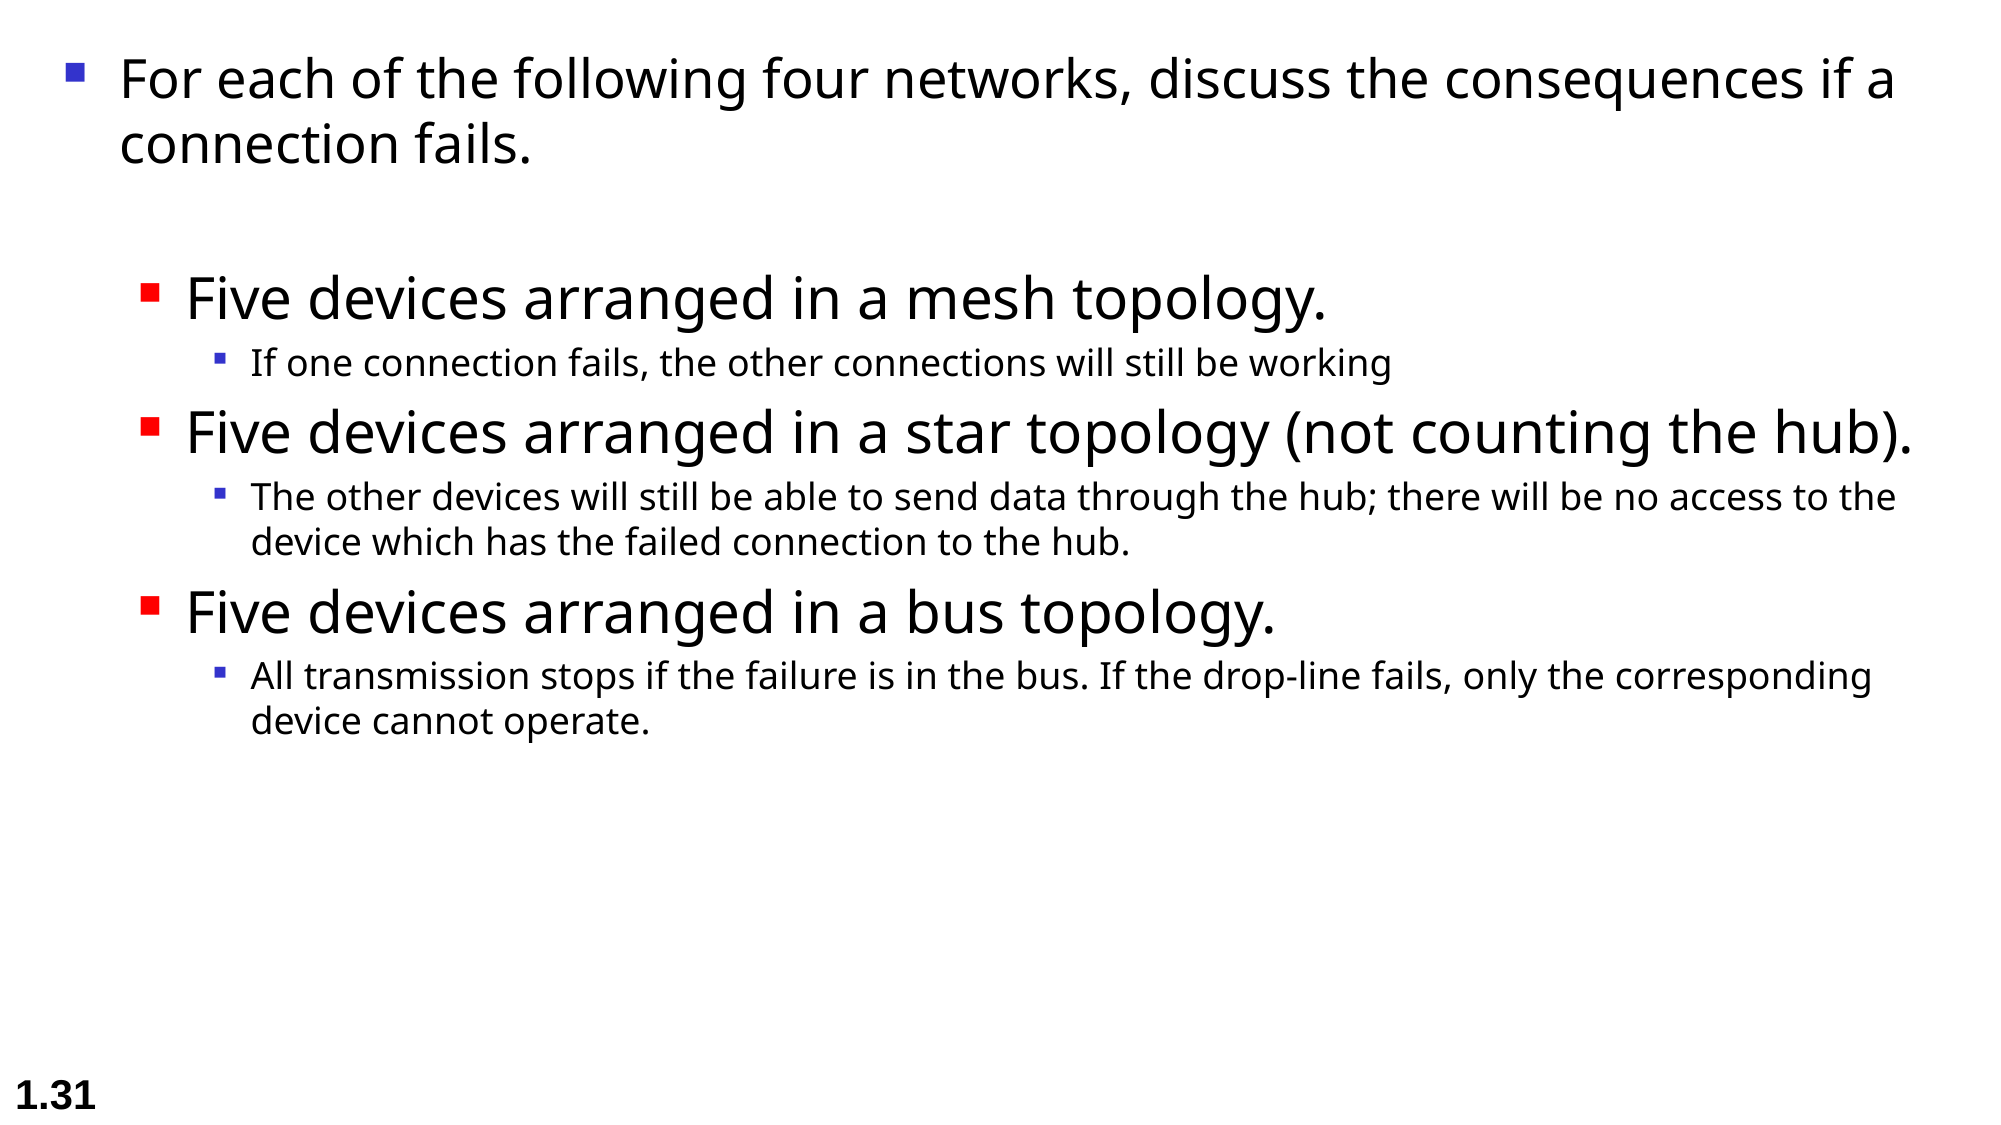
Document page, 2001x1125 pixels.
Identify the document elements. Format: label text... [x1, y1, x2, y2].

slide_number 1.31 [0, 1050, 417, 1125]
list For each of the following four networks, discuss the consequences if a connection fails. Five devices arranged in a mesh topology. If one connection fails, the other connections will still be working Five devices arranged in a star topology (not counting the hub). The other devices will still be able to send data through the hub; there will be no access to the device which has the failed connection to the hub. Five devices arranged in a bus topology. All transmission stops if the failure is in the bus. If the drop-line fails, only the corresponding device cannot operate. [48, 36, 1955, 1014]
